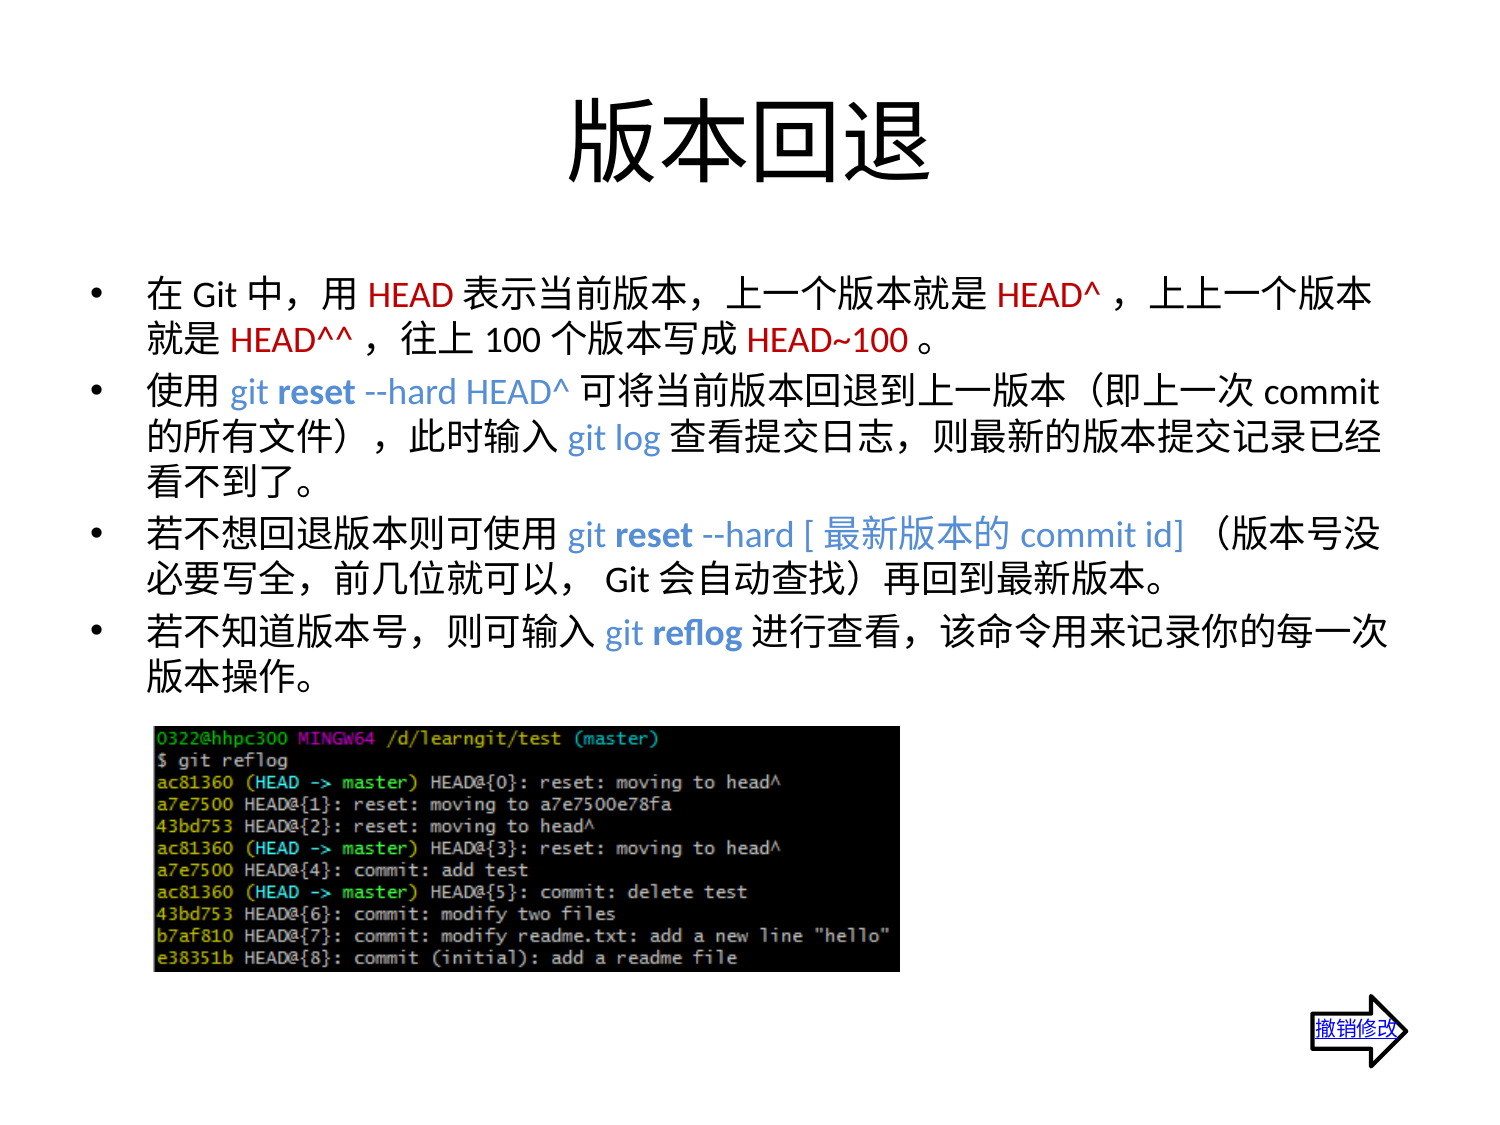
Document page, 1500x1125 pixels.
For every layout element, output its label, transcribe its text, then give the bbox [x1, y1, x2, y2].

picture [152, 726, 900, 973]
title 版本回退 [75, 45, 1425, 233]
text_box [1368, 994, 1385, 1007]
list 在Git中，用HEAD表示当前版本，上一个版本就是HEAD^，上上一个版本就是HEAD^^，往上100个版本写成HEAD~100。 使用git reset --hard HEAD^可将当前版本回退到上一版本（即上一次commit的所有文件），此时输入git log查看提交日志，则最新的版本提交记录已经看不到了。 若不想回退版本则可使用git reset --hard [最新版本的commit id]（版本号没必要写全，前几位就可以，Git会自动查找）再回到最新版本。 若不知道版本号，则可输入git reflog进行查看，该命令用来记录你的每一次版本操作。 [75, 262, 1425, 1005]
text_box 撤销修改 [1300, 1007, 1418, 1053]
text_box [1368, 1053, 1388, 1069]
